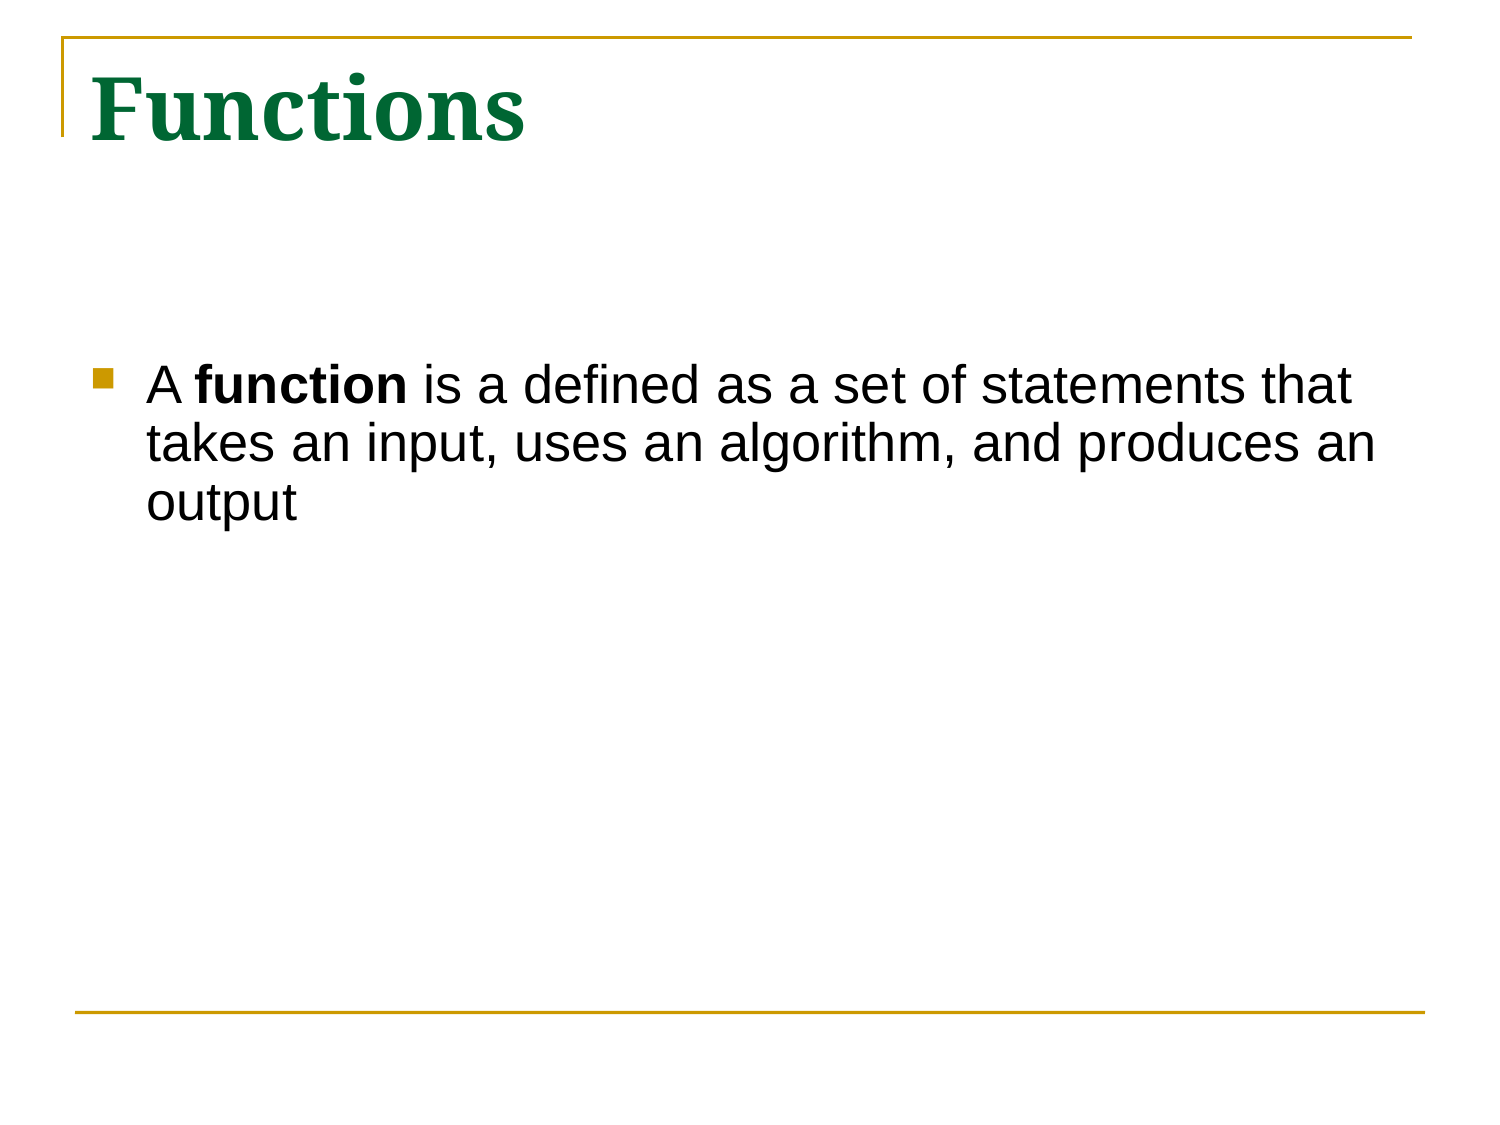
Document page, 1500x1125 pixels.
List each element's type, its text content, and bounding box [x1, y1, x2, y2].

list A function is a defined as a set of statements that takes an input, uses an algorithm, and produces an output [75, 262, 1425, 1006]
title Functions [75, 45, 1425, 233]
